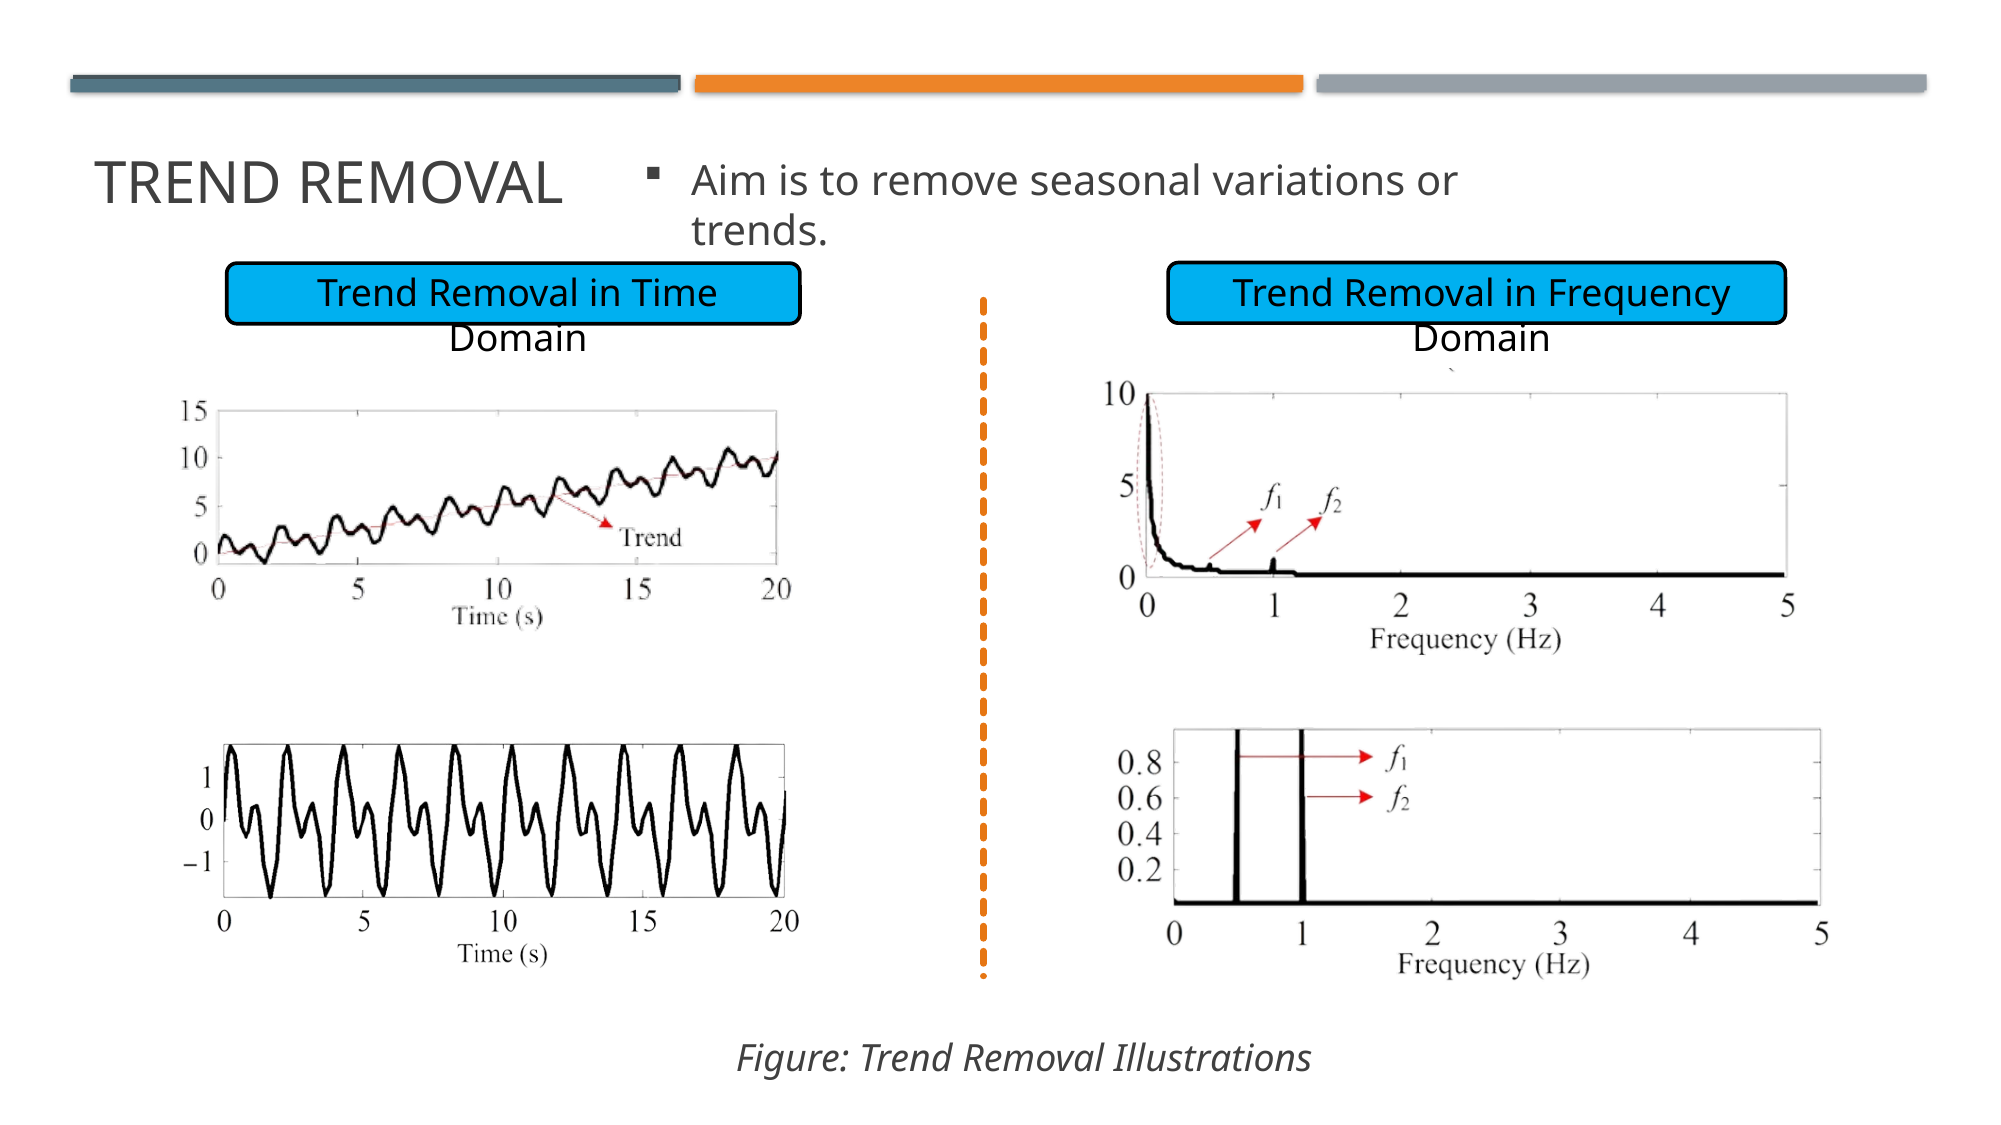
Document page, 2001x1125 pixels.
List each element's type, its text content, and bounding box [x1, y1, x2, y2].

text_box Aim is to remove seasonal variations or trends. [554, 146, 1530, 262]
picture [1077, 368, 1886, 664]
picture [1072, 713, 1881, 989]
picture [172, 725, 855, 977]
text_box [1167, 260, 1792, 324]
text_box Figure: Trend Removal Illustrations [699, 1026, 1349, 1087]
title TREND REMOVAL [40, 134, 619, 223]
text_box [226, 261, 806, 369]
picture [95, 356, 941, 639]
